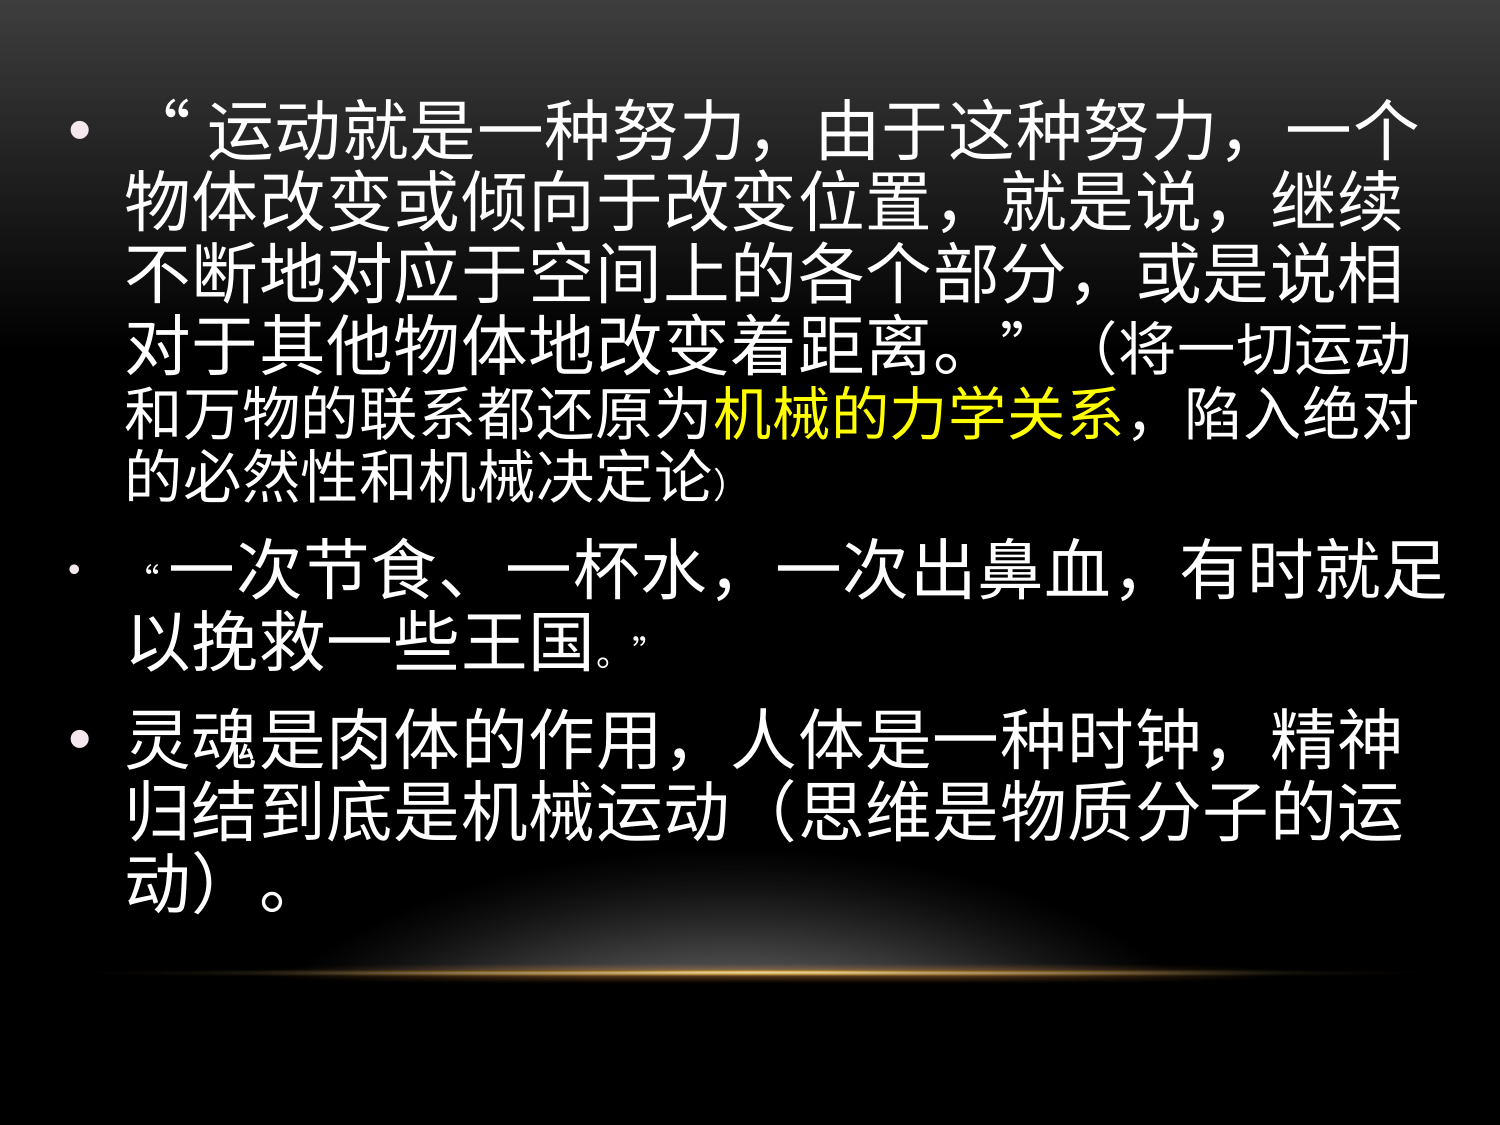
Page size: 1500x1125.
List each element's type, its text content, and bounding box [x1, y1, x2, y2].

picture [0, 0, 1500, 1125]
list “运动就是一种努力，由于这种努力，一个物体改变或倾向于改变位置，就是说，继续不断地对应于空间上的各个部分，或是说相对于其他物体地改变着距离。”（将一切运动和万物的联系都还原为机械的力学关系，陷入绝对的必然性和机械决定论） “一次节食、一杯水，一次出鼻血，有时就足以挽救一些王国。” 灵魂是肉体的作用，人体是一种时钟，精神归结到底是机械运动（思维是物质分子的运动）。 [53, 90, 1471, 1000]
